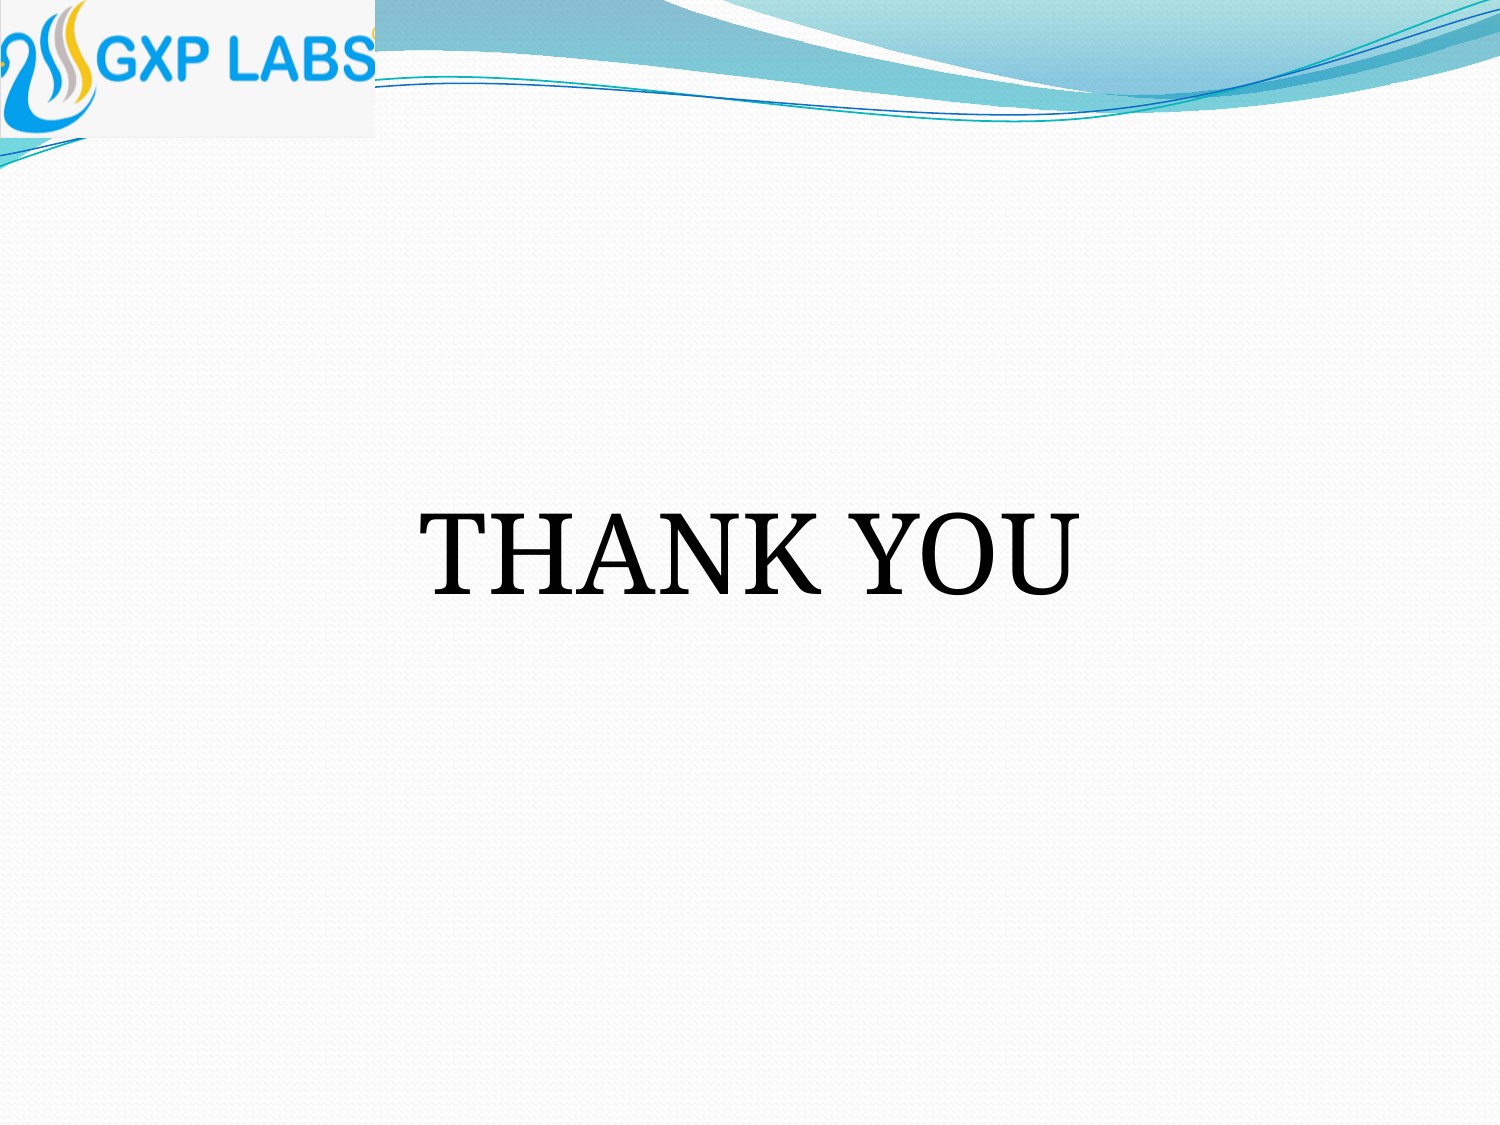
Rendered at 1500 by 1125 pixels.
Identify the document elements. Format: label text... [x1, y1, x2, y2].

list THANK YOU [75, 317, 1425, 1038]
picture [0, 0, 376, 138]
